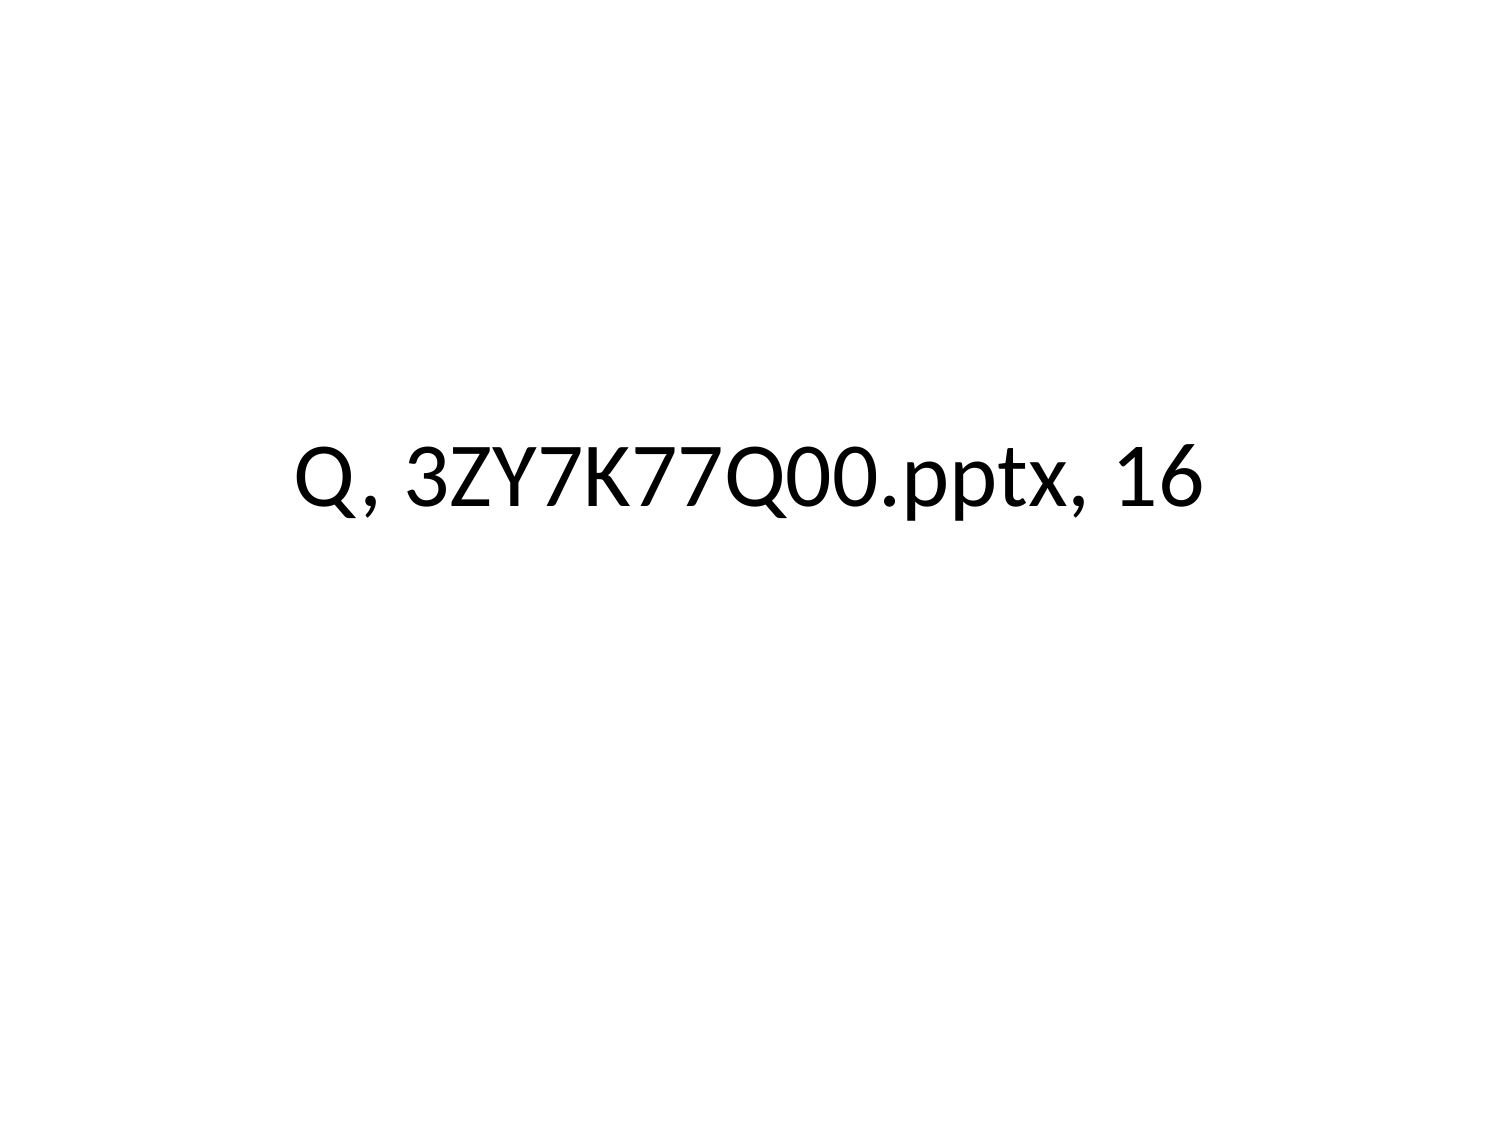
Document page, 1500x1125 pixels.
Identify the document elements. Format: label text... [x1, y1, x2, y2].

title Q, 3ZY7K77Q00.pptx, 16 [112, 349, 1388, 591]
